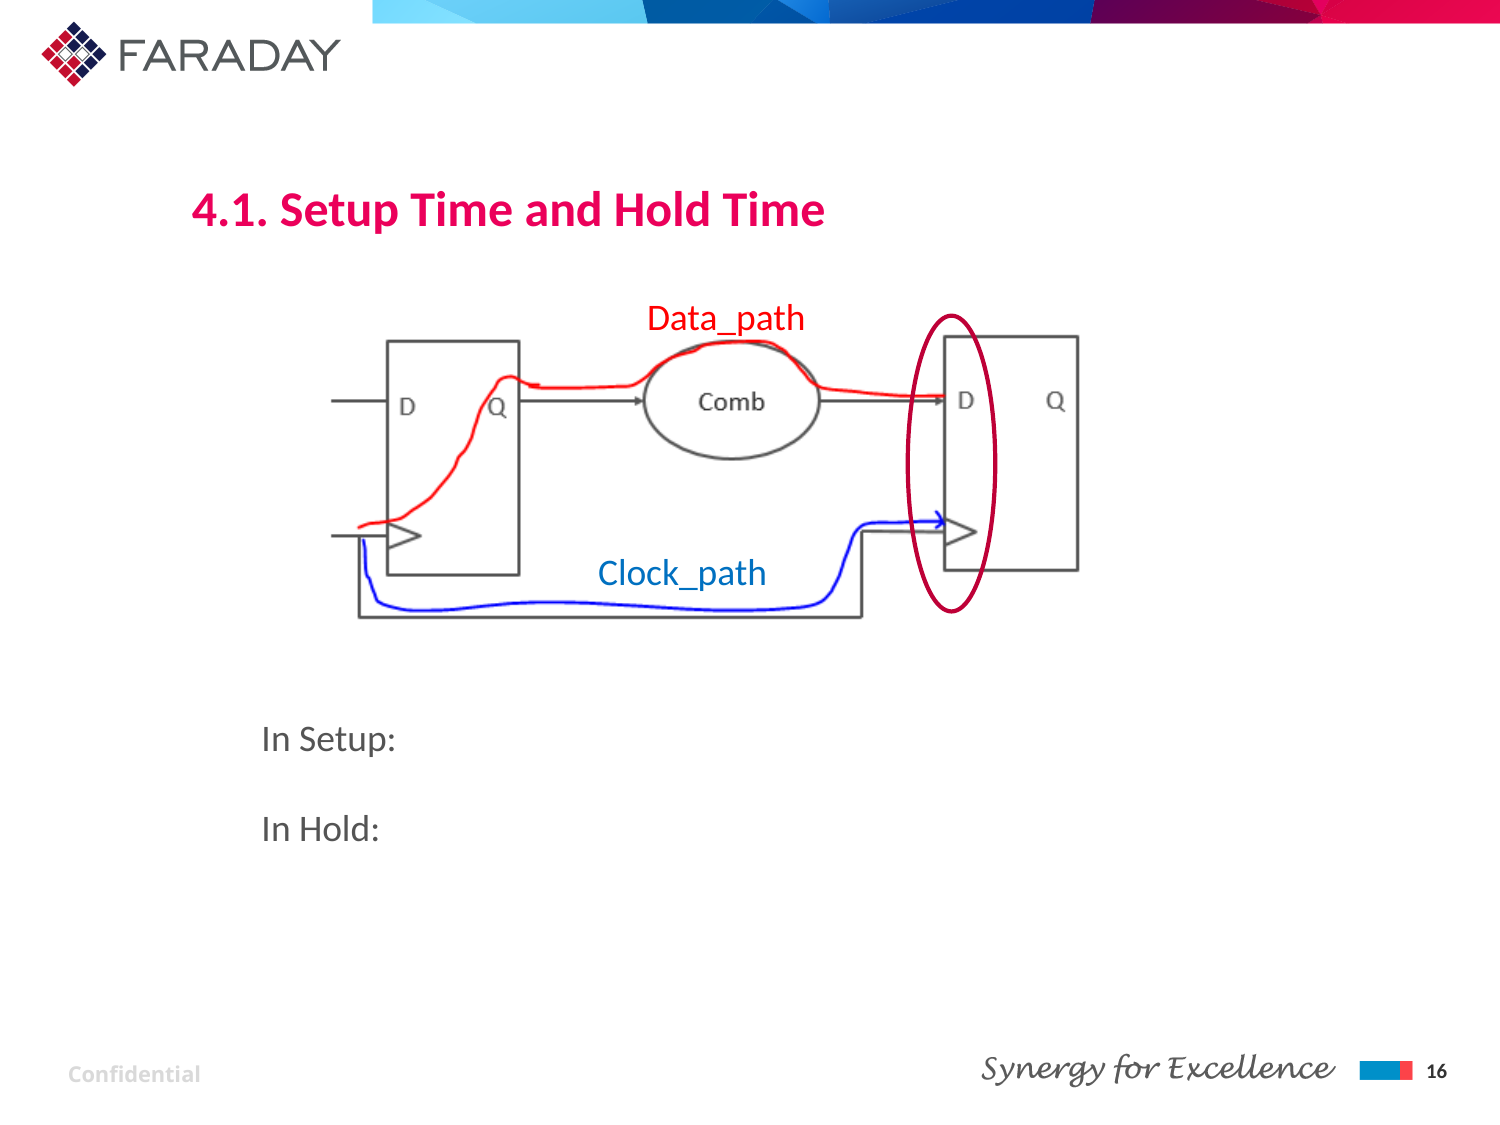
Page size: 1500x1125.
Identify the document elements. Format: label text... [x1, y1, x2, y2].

list [177, 324, 1418, 1004]
title 4.1. Setup Time and Hold Time [177, 118, 1418, 296]
picture [0, 0, 1500, 1125]
